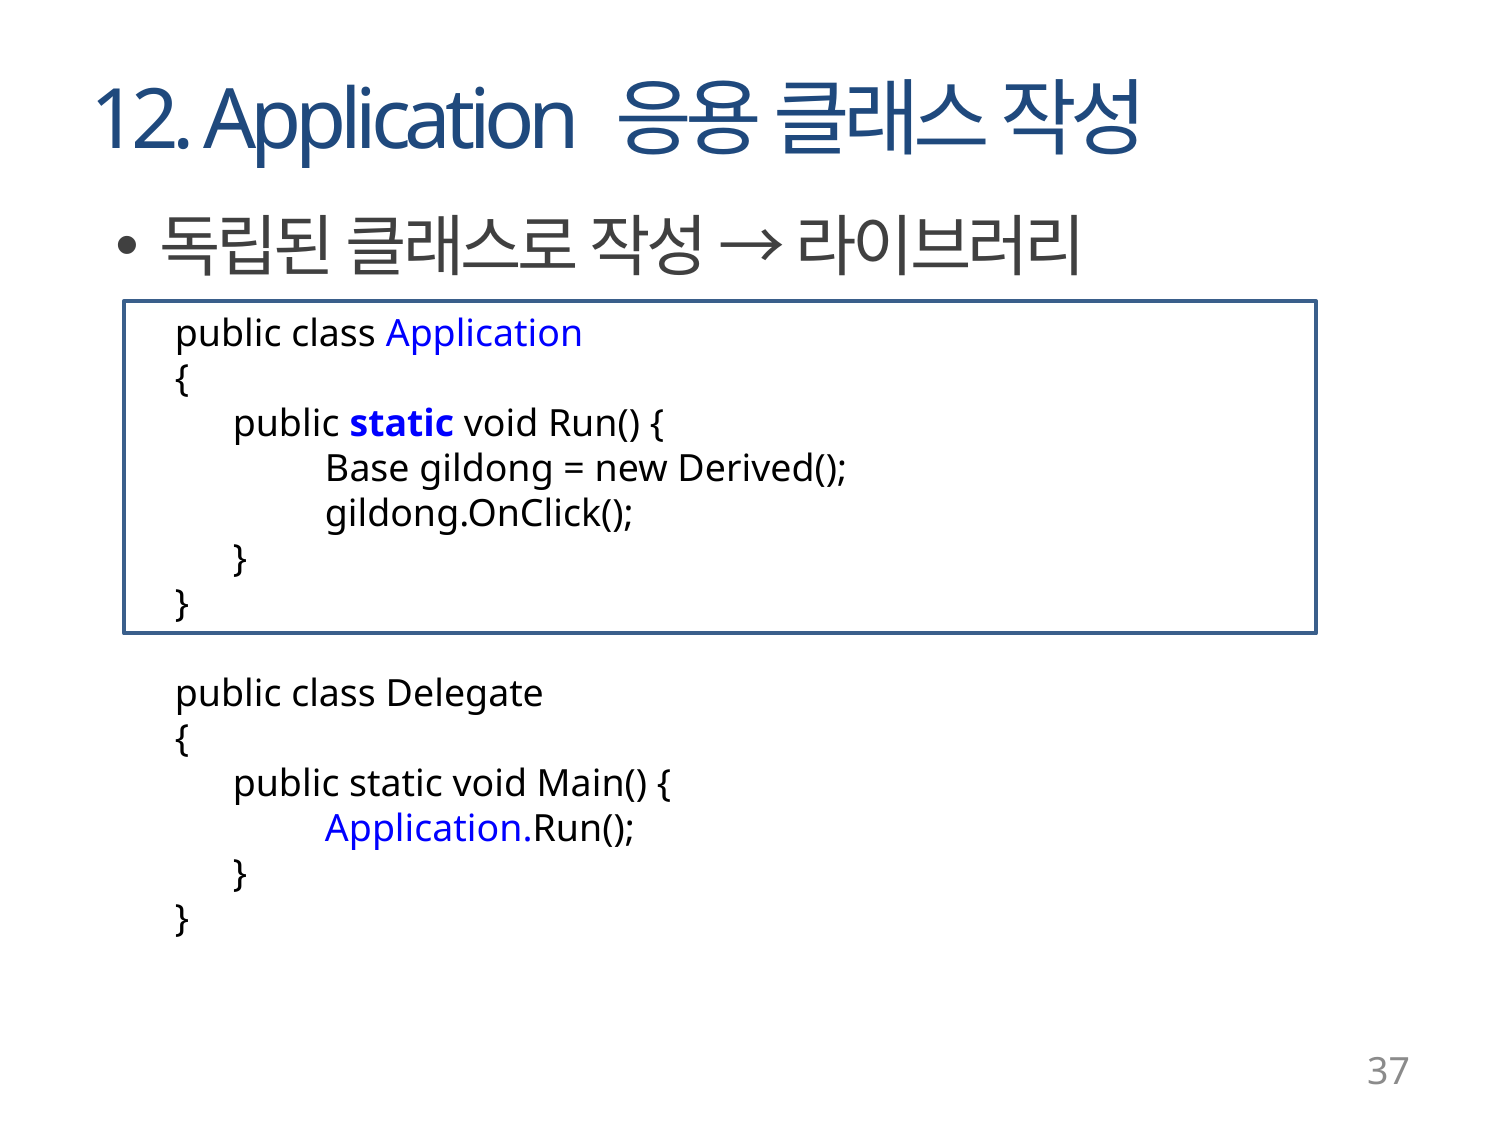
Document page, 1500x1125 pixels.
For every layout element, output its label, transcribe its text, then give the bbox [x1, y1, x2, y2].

list 독립된 클래스로 작성 → 라이브러리 [100, 196, 1425, 336]
text_box public class Application { public static void Run() { Base gildong = new Derived(); gildong.OnClick(); } } public class Delegate { public static void Main() { Application.Run(); } } [160, 301, 1365, 946]
text_box [122, 299, 1318, 635]
title 12. Application 응용 클래스 작성 [75, 45, 1425, 185]
slide_number 37 [1074, 1042, 1425, 1103]
